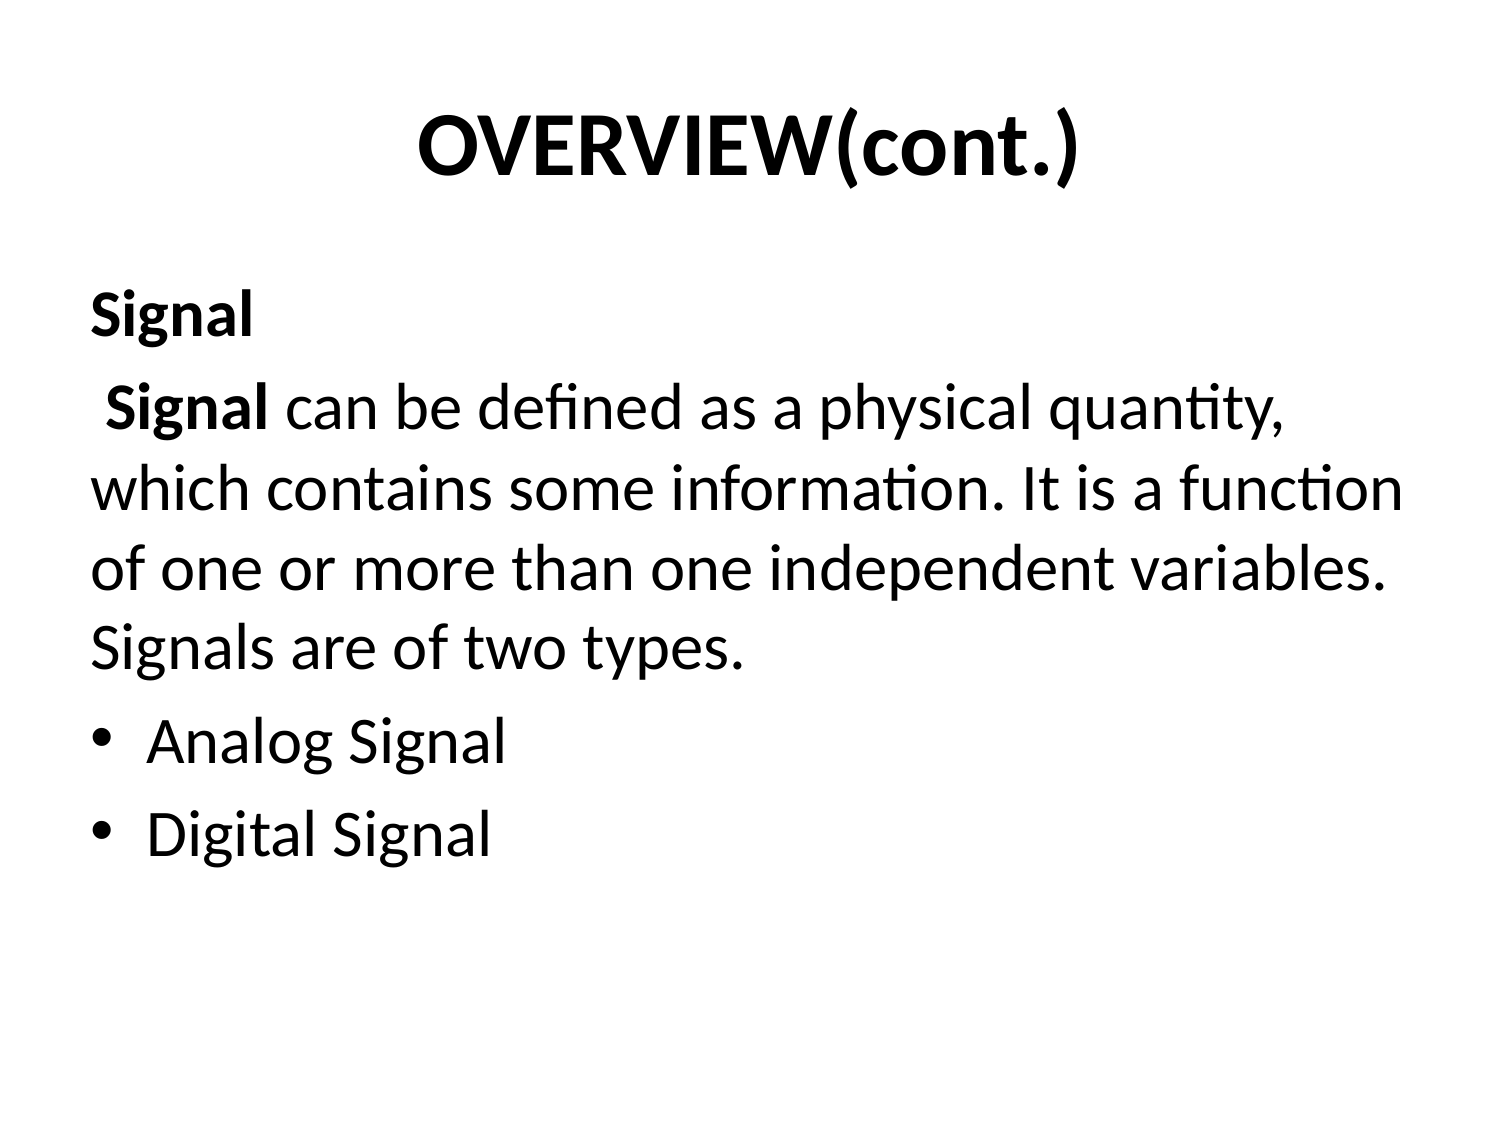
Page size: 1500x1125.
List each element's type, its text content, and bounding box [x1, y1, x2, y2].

title OVERVIEW(cont.) [75, 45, 1425, 233]
list Signal Signal can be defined as a physical quantity, which contains some information. It is a function of one or more than one independent variables. Signals are of two types. Analog Signal Digital Signal [75, 262, 1425, 1005]
